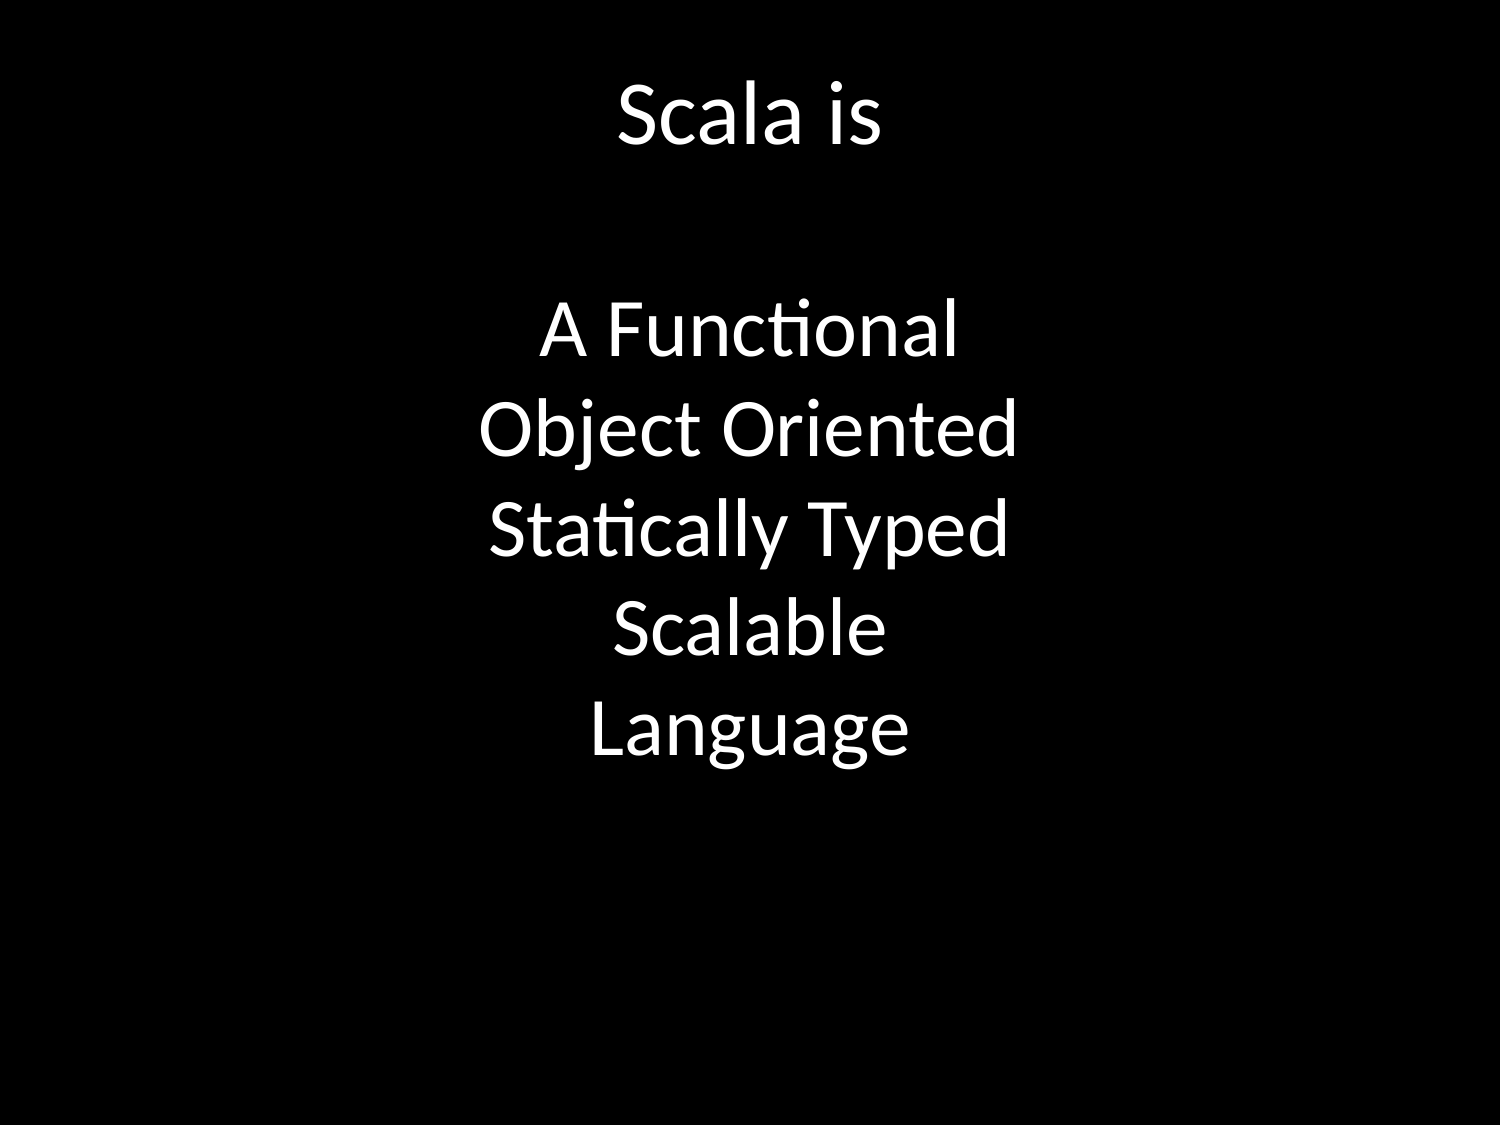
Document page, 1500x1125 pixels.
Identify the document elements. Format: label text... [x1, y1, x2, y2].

title Scala is A Functional Object Oriented Statically Typed Scalable Language [112, 45, 1388, 1040]
